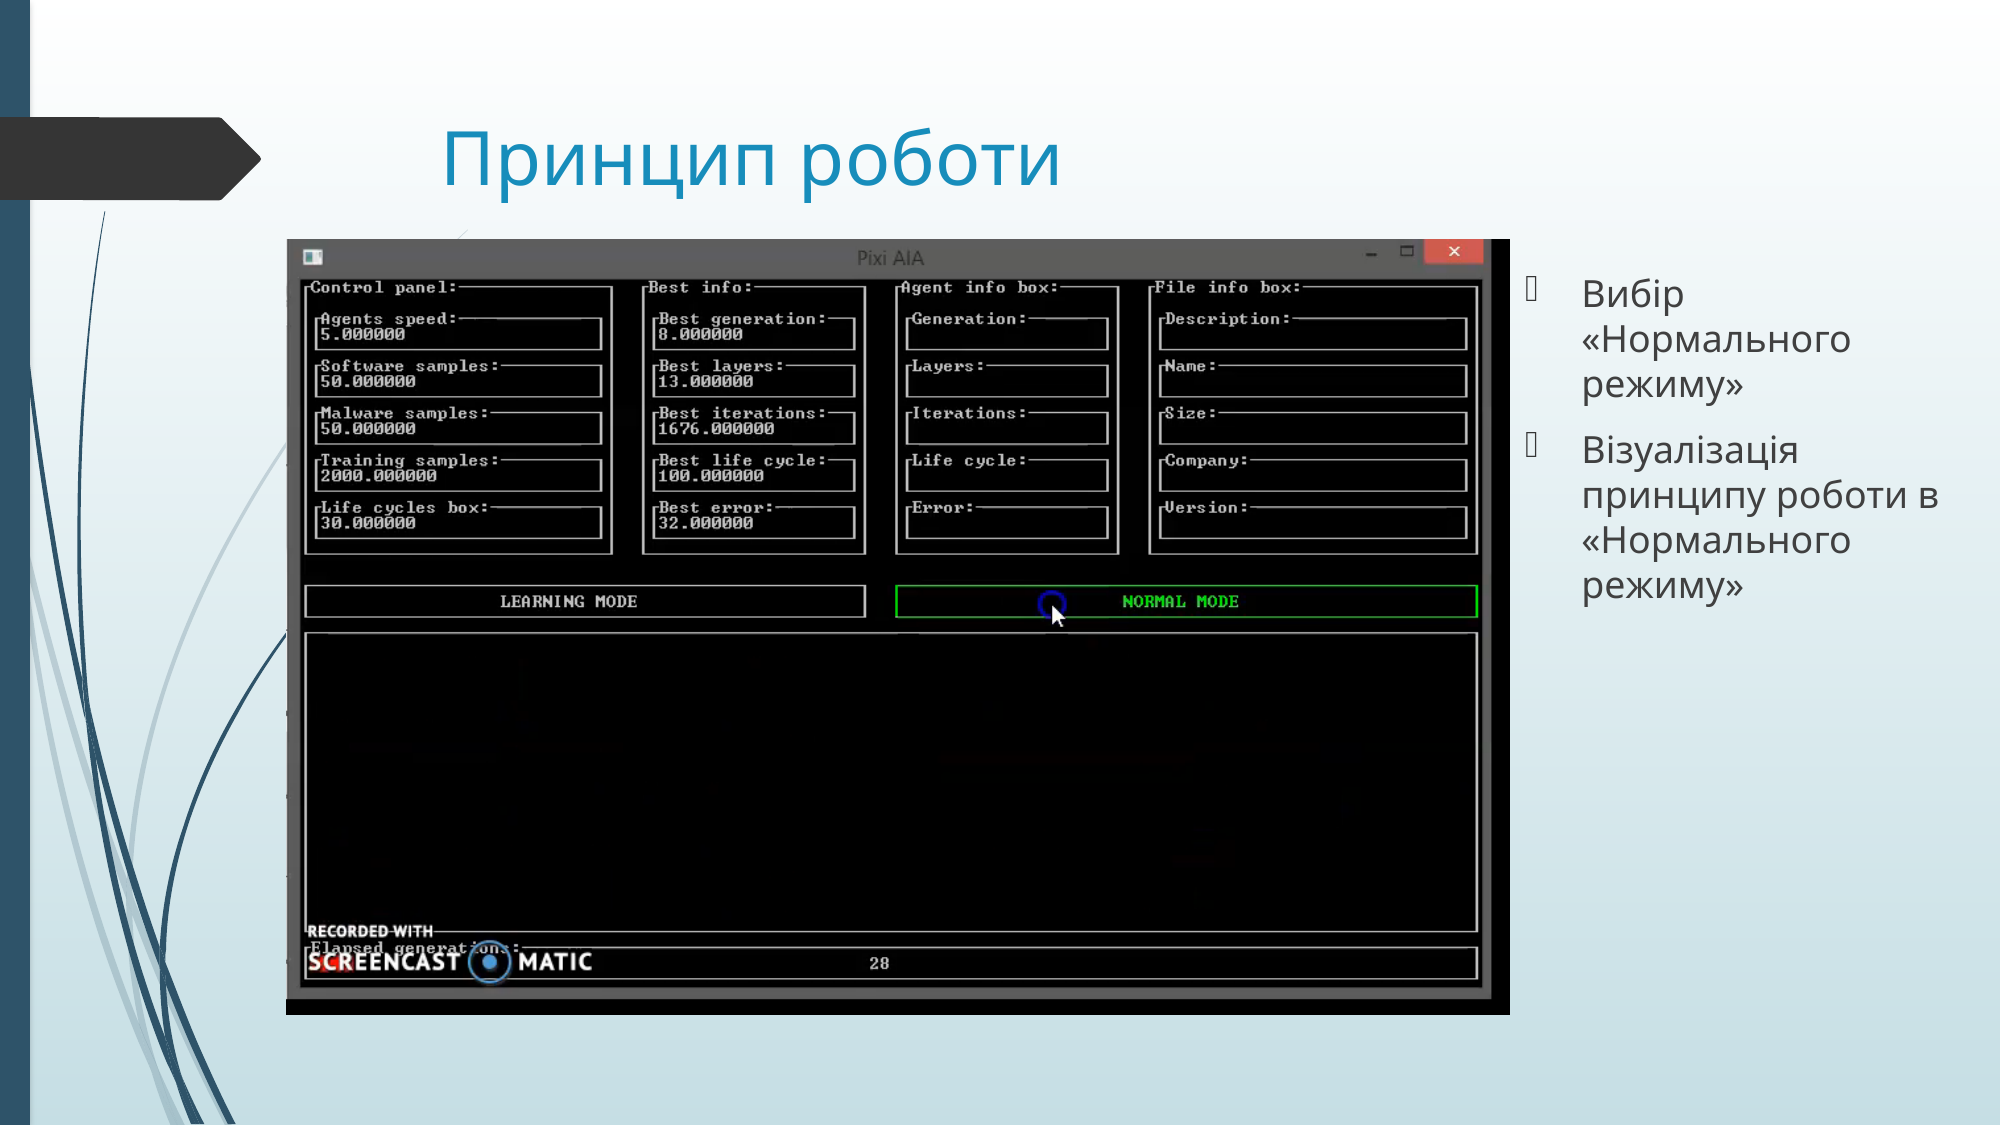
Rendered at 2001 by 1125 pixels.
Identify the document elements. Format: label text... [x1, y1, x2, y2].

list Вибір «Нормального режиму» Візуалізація принципу роботи в «Нормального режиму» [1510, 262, 1962, 1038]
title Принцип роботи [425, 102, 1888, 262]
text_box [285, 238, 1511, 1016]
